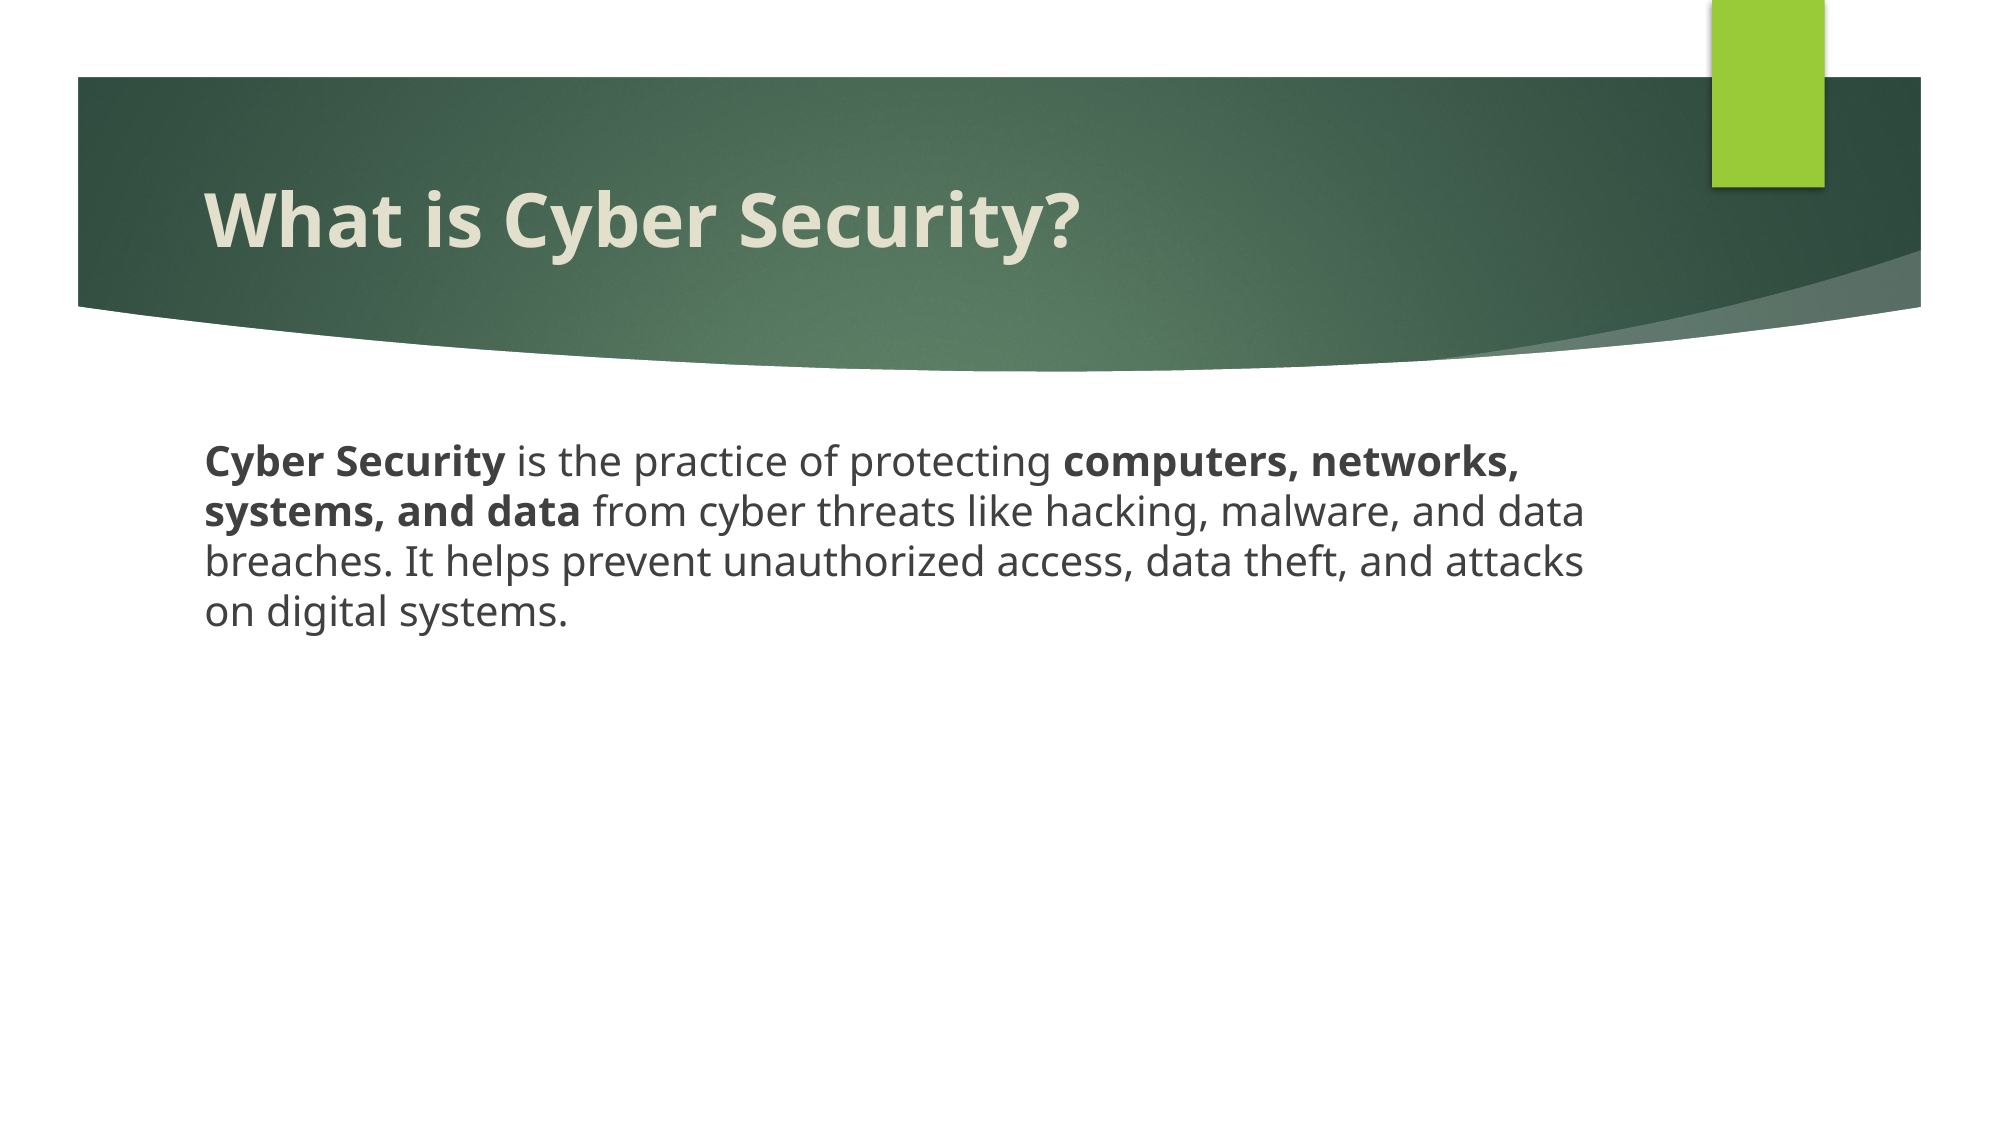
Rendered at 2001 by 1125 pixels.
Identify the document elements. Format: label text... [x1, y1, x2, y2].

list Cyber Security is the practice of protecting computers, networks, systems, and data from cyber threats like hacking, malware, and data breaches. It helps prevent unauthorized access, data theft, and attacks on digital systems. [189, 427, 1638, 988]
title What is Cyber Security? [189, 159, 1638, 276]
